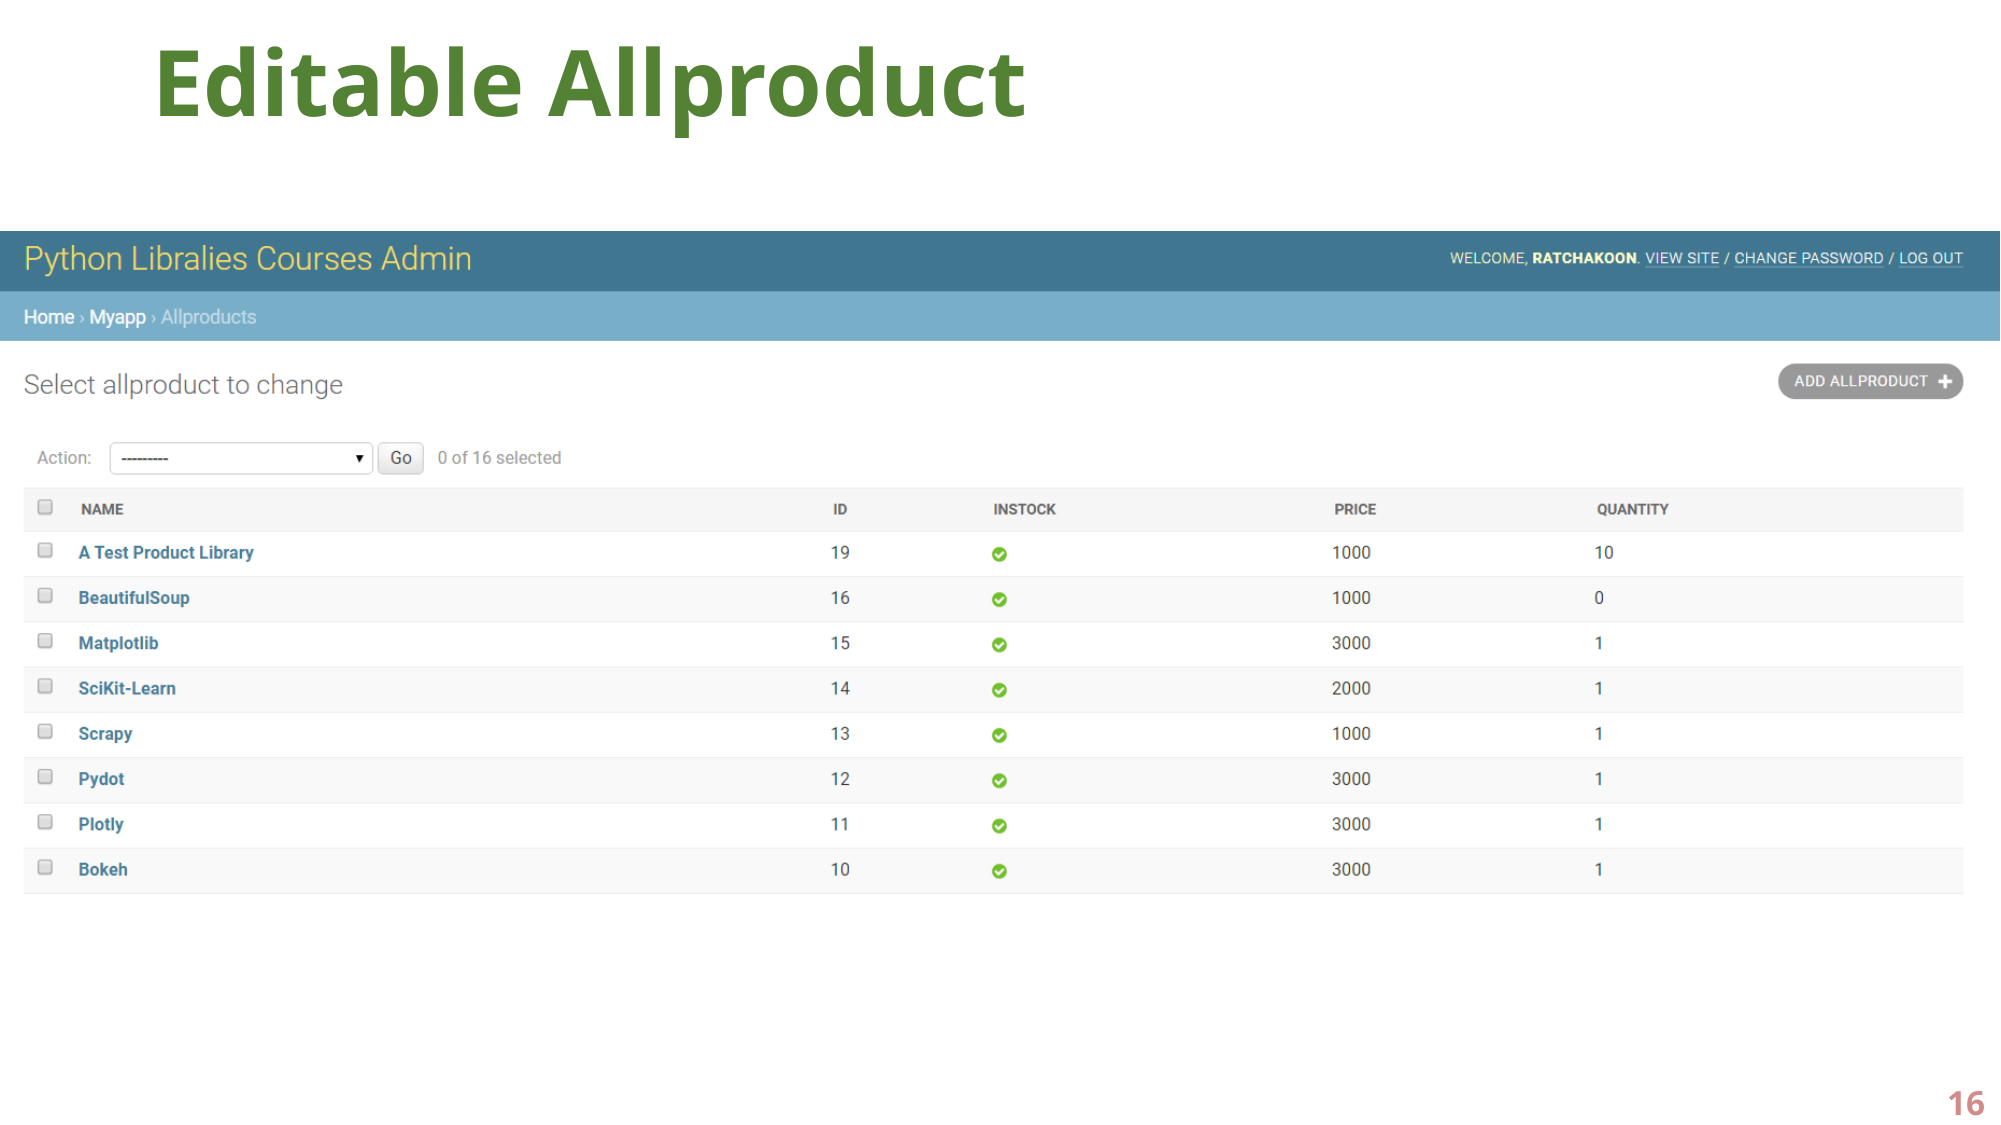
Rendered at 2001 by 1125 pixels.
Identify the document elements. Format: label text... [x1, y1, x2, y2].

title Editable Allproduct [137, 22, 1863, 153]
picture [0, 231, 2000, 894]
slide_number 16 [1550, 1083, 2000, 1125]
